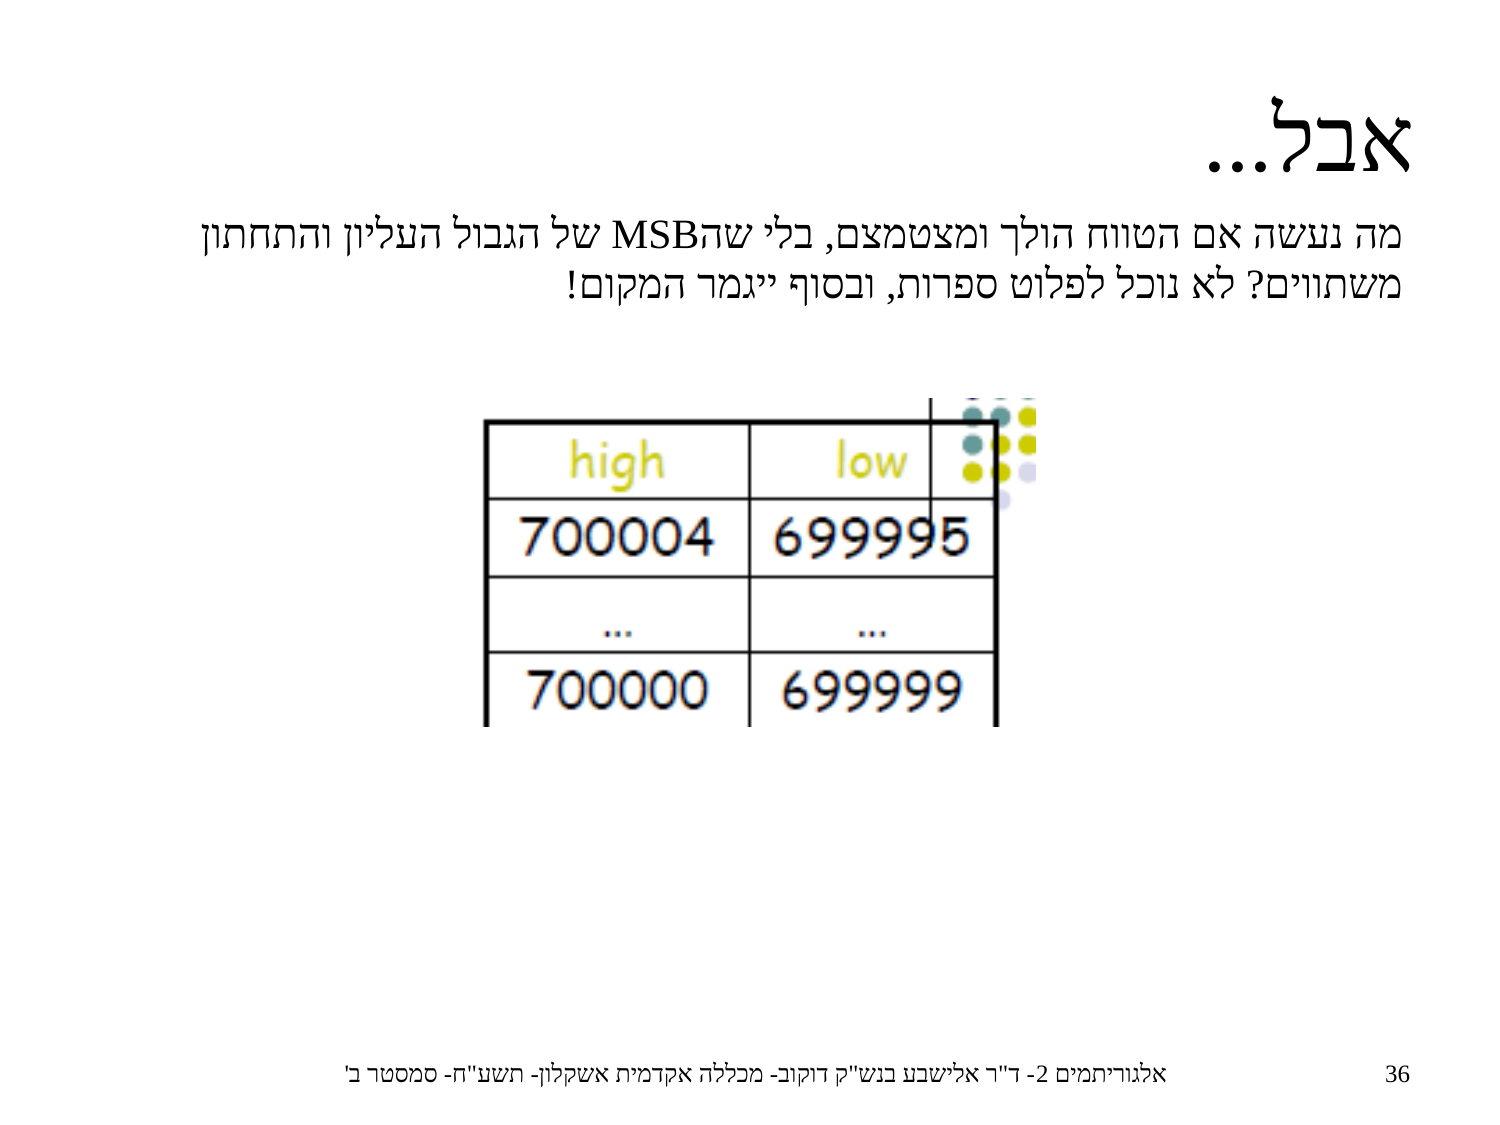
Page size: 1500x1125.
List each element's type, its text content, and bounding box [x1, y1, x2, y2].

text_box מה נעשה אם הטווח הולך ומצטמצם, בלי שהMSB של הגבול העליון והתחתון משתווים? לא נוכל לפלוט ספרות, ובסוף ייגמר המקום! [128, 199, 1418, 314]
footer אלגוריתמים 2- ד"ר אלישבע בנש"ק דוקוב- מכללה אקדמית אשקלון- תשע"ח- סמסטר ב' [304, 1042, 1207, 1103]
picture [464, 398, 1036, 727]
slide_number 36 [1207, 1042, 1425, 1103]
text_box אבל... [58, 46, 1430, 222]
